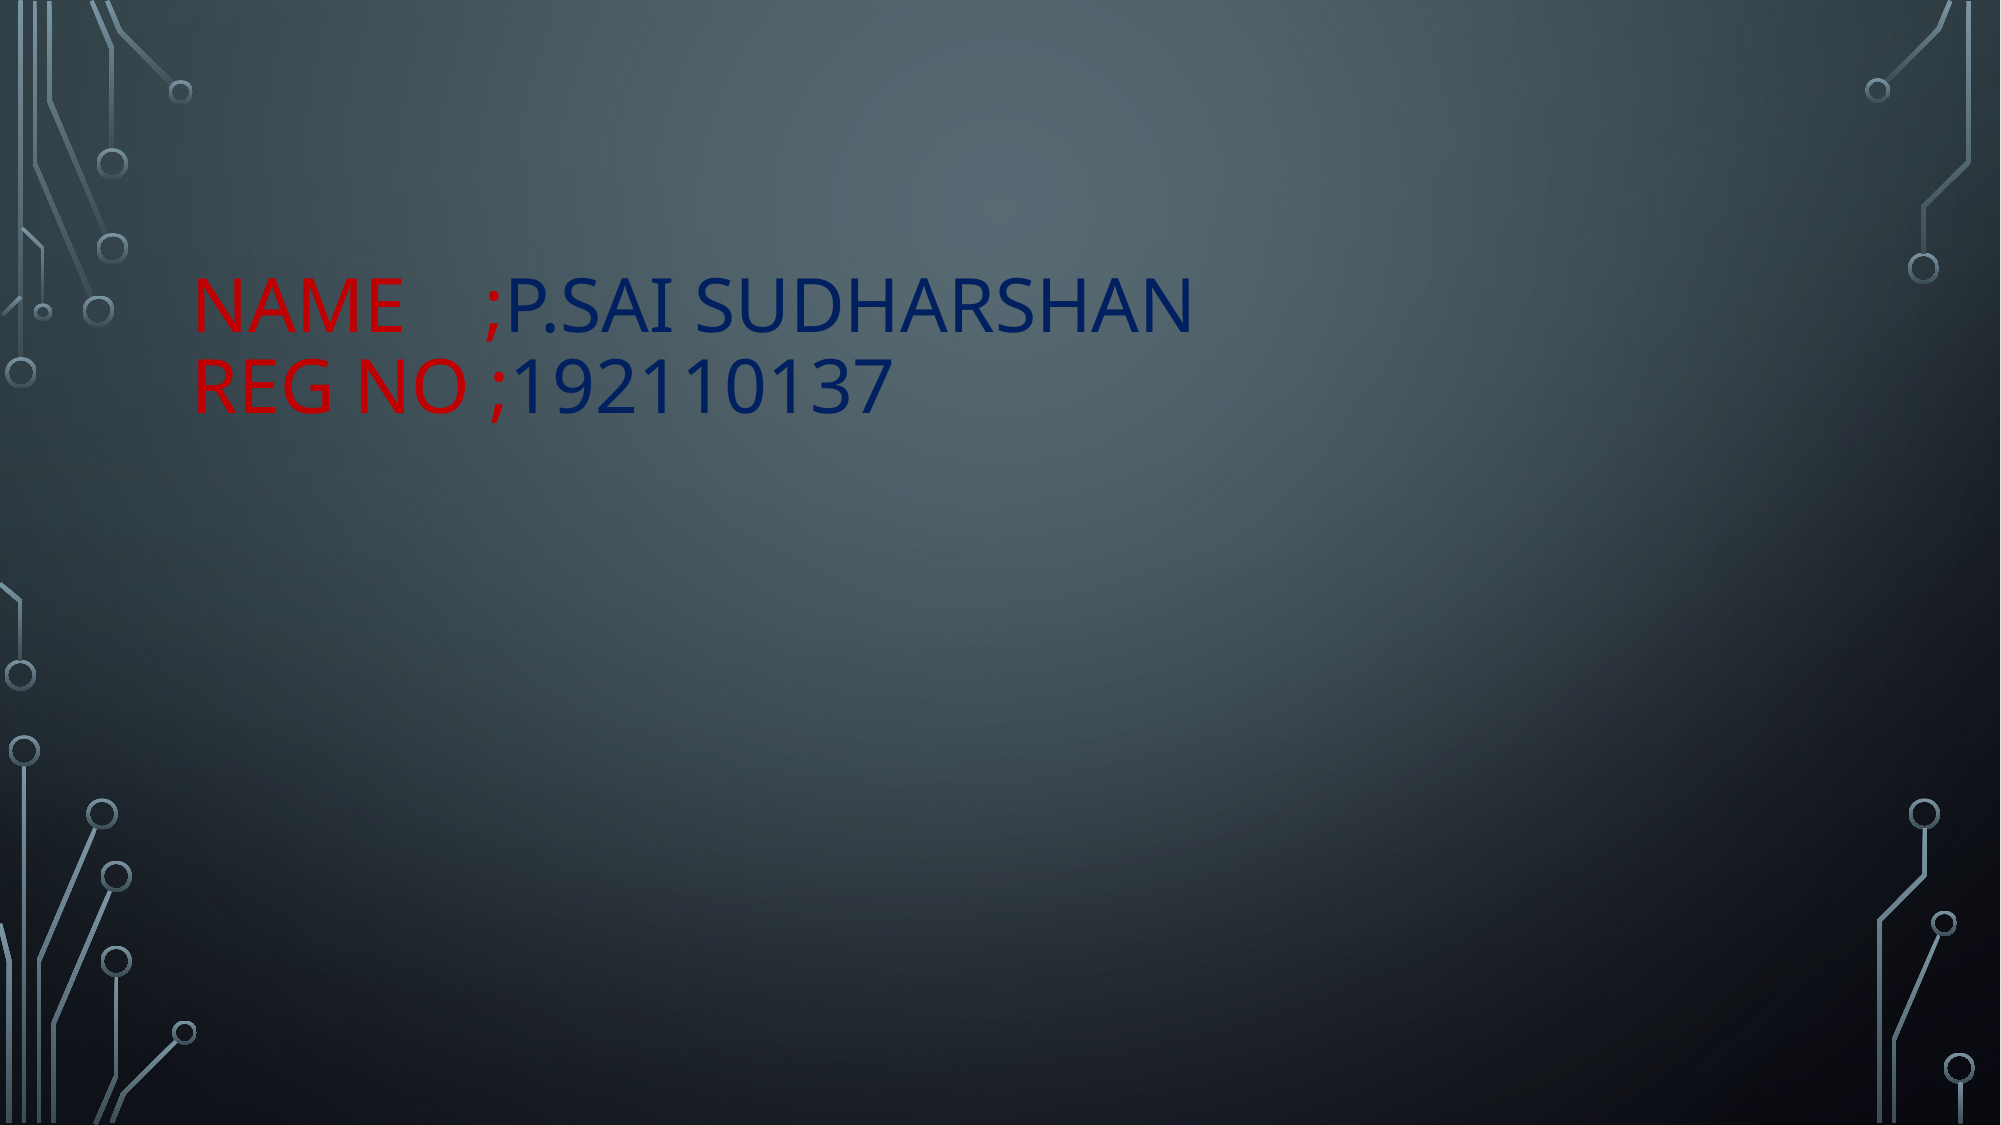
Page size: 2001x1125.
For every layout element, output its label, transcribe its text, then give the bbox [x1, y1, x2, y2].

title Name ;p.sai sudharshan reg no ;192110137 [176, 227, 1802, 471]
